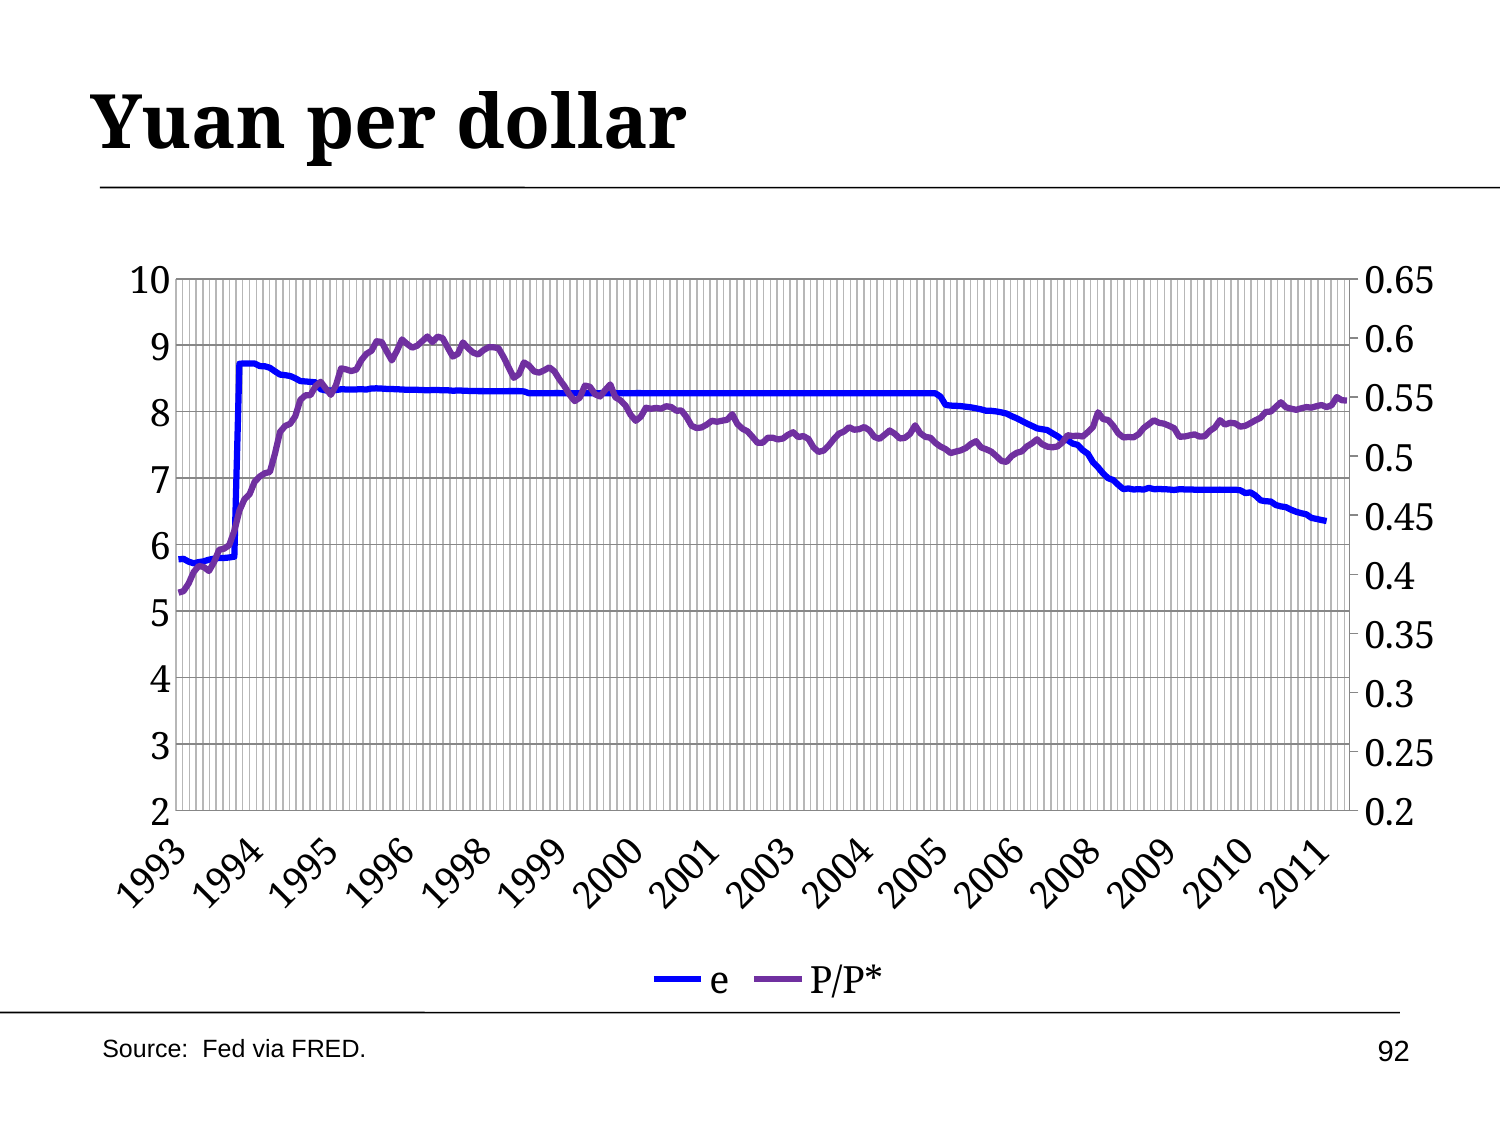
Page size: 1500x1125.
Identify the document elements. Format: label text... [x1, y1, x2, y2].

text_box Source: Fed via FRED. [87, 1025, 588, 1070]
slide_number 92 [1074, 1024, 1426, 1103]
chart [74, 237, 1463, 1013]
title Yuan per dollar [74, 49, 1426, 188]
